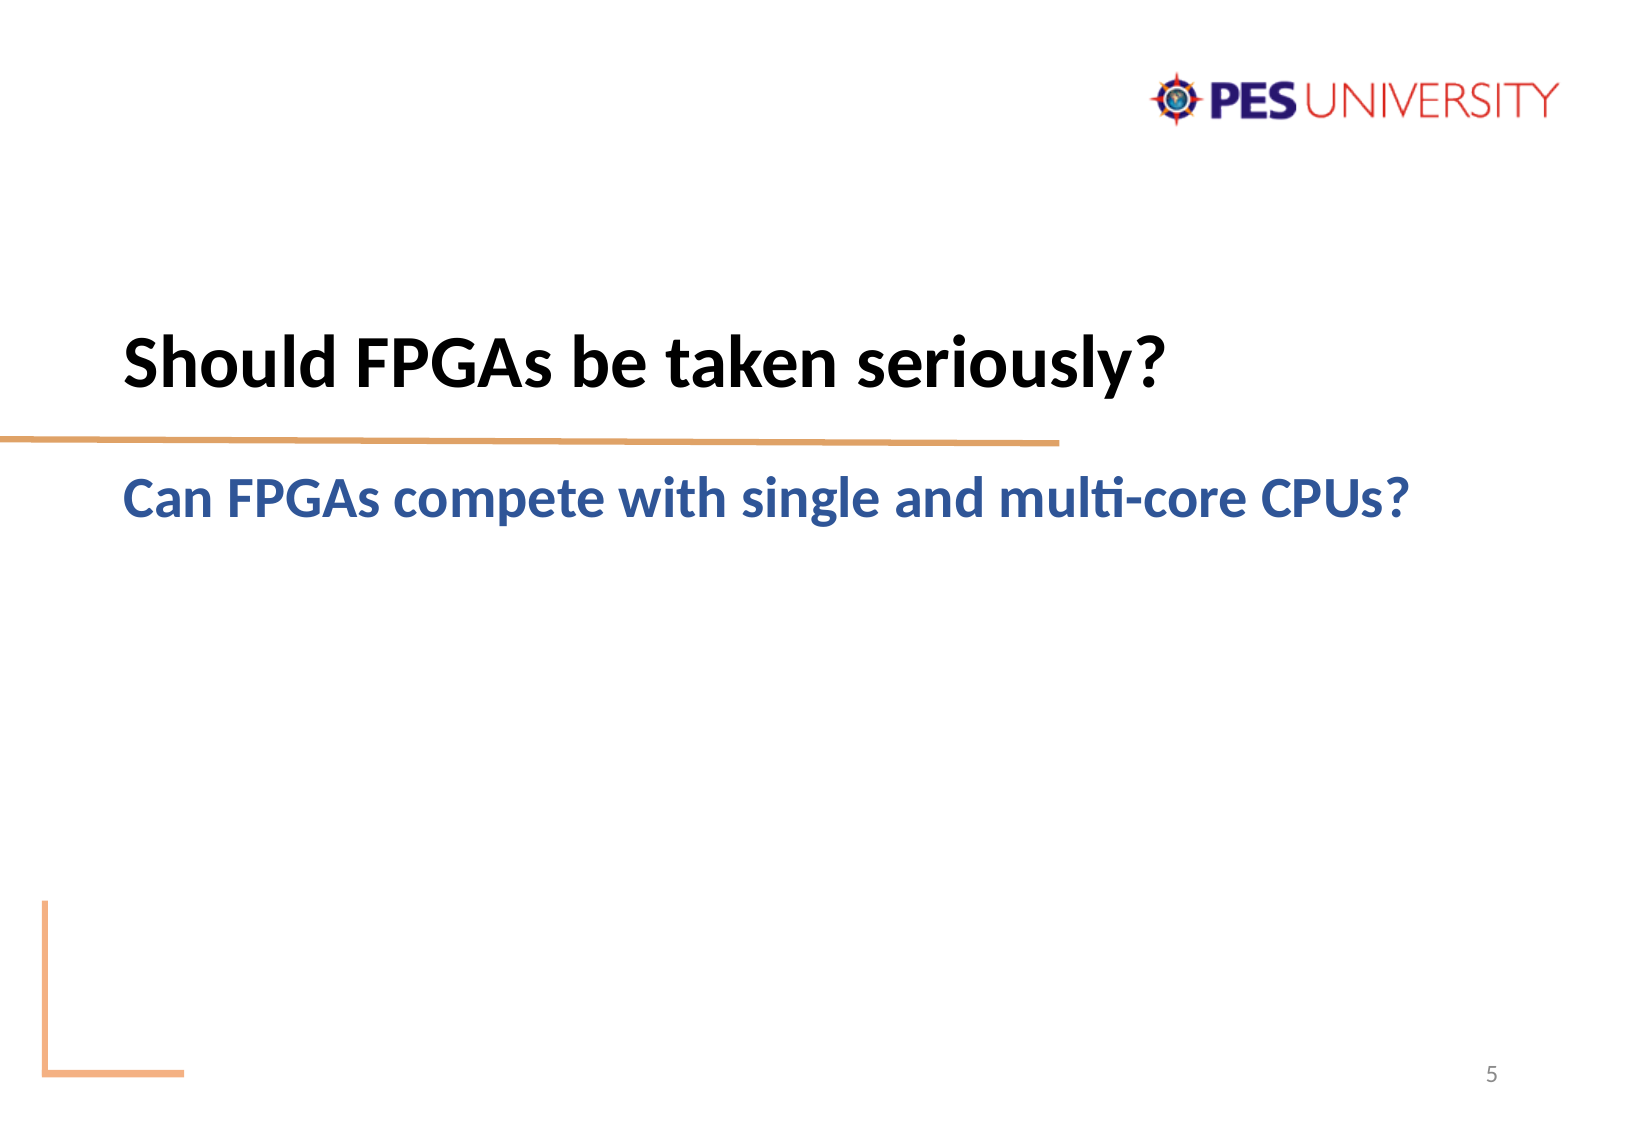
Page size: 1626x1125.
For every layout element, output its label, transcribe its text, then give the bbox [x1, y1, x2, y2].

picture [1148, 71, 1566, 130]
slide_number 5 [1147, 1042, 1514, 1103]
title Should FPGAs be taken seriously? [108, 278, 1511, 412]
list Can FPGAs compete with single and multi-core CPUs? [108, 459, 1434, 666]
